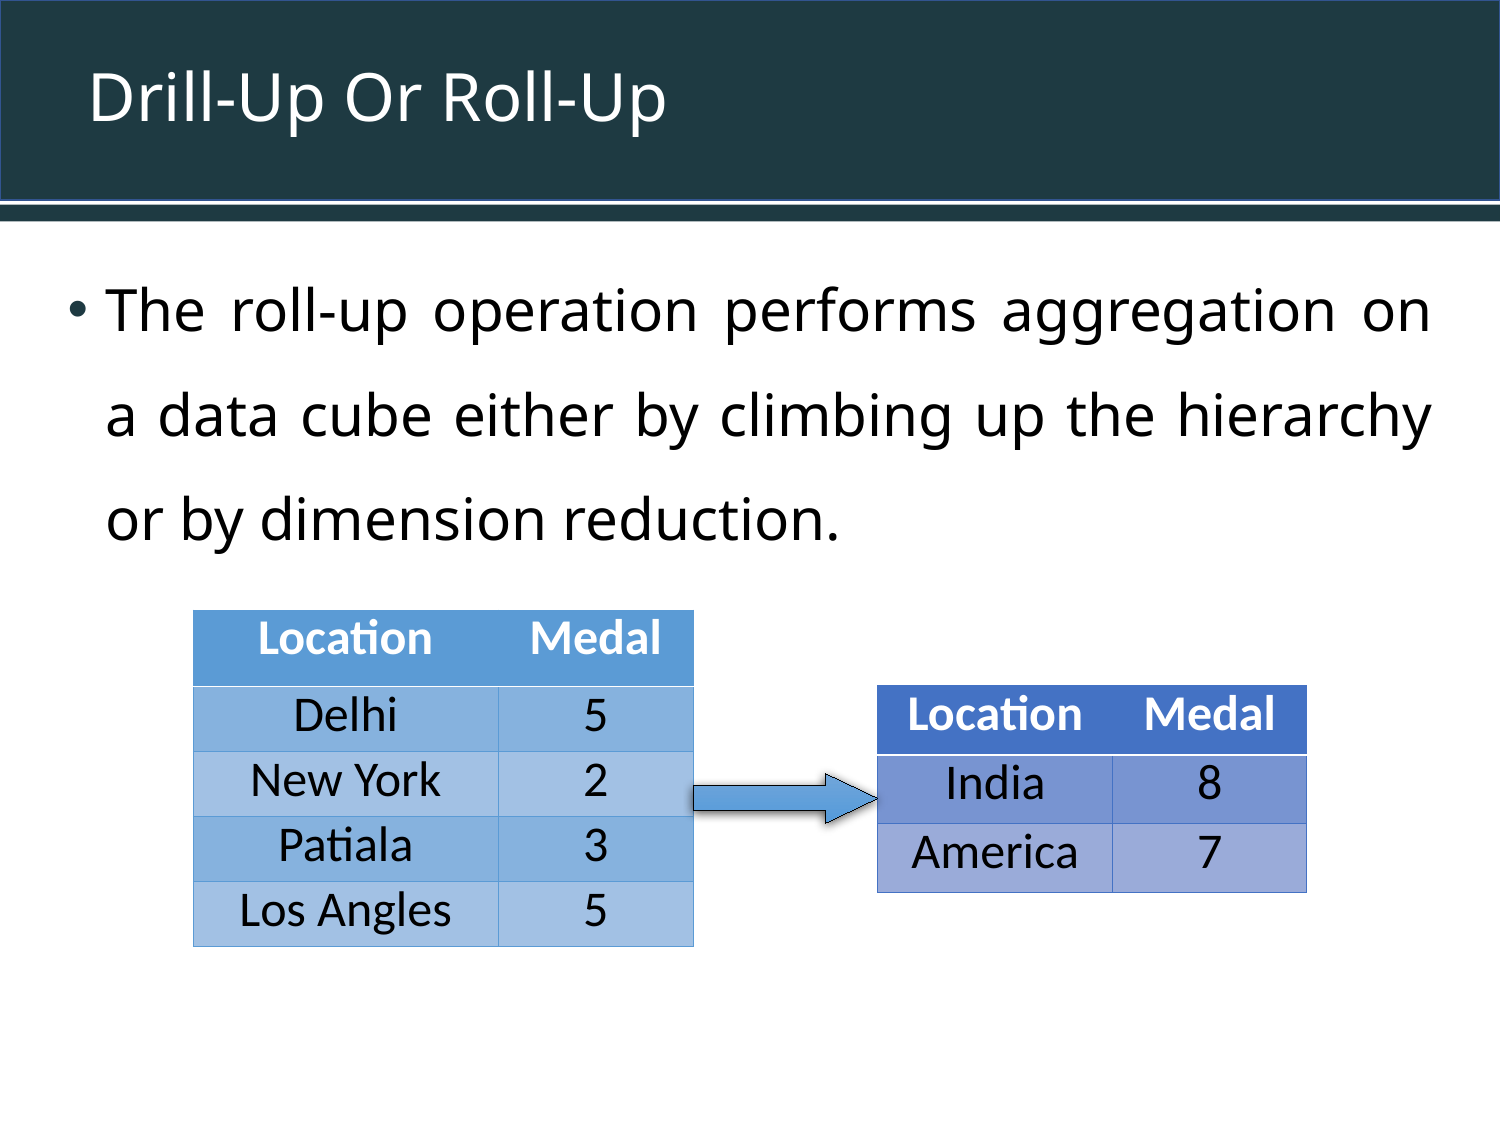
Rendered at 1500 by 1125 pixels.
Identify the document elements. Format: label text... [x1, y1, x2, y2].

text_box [193, 610, 1307, 987]
title Drill-Up Or Roll-Up [14, 0, 1500, 200]
list The roll-up operation performs aggregation on a data cube either by climbing up the hierarchy or by dimension reduction. [52, 230, 1448, 563]
